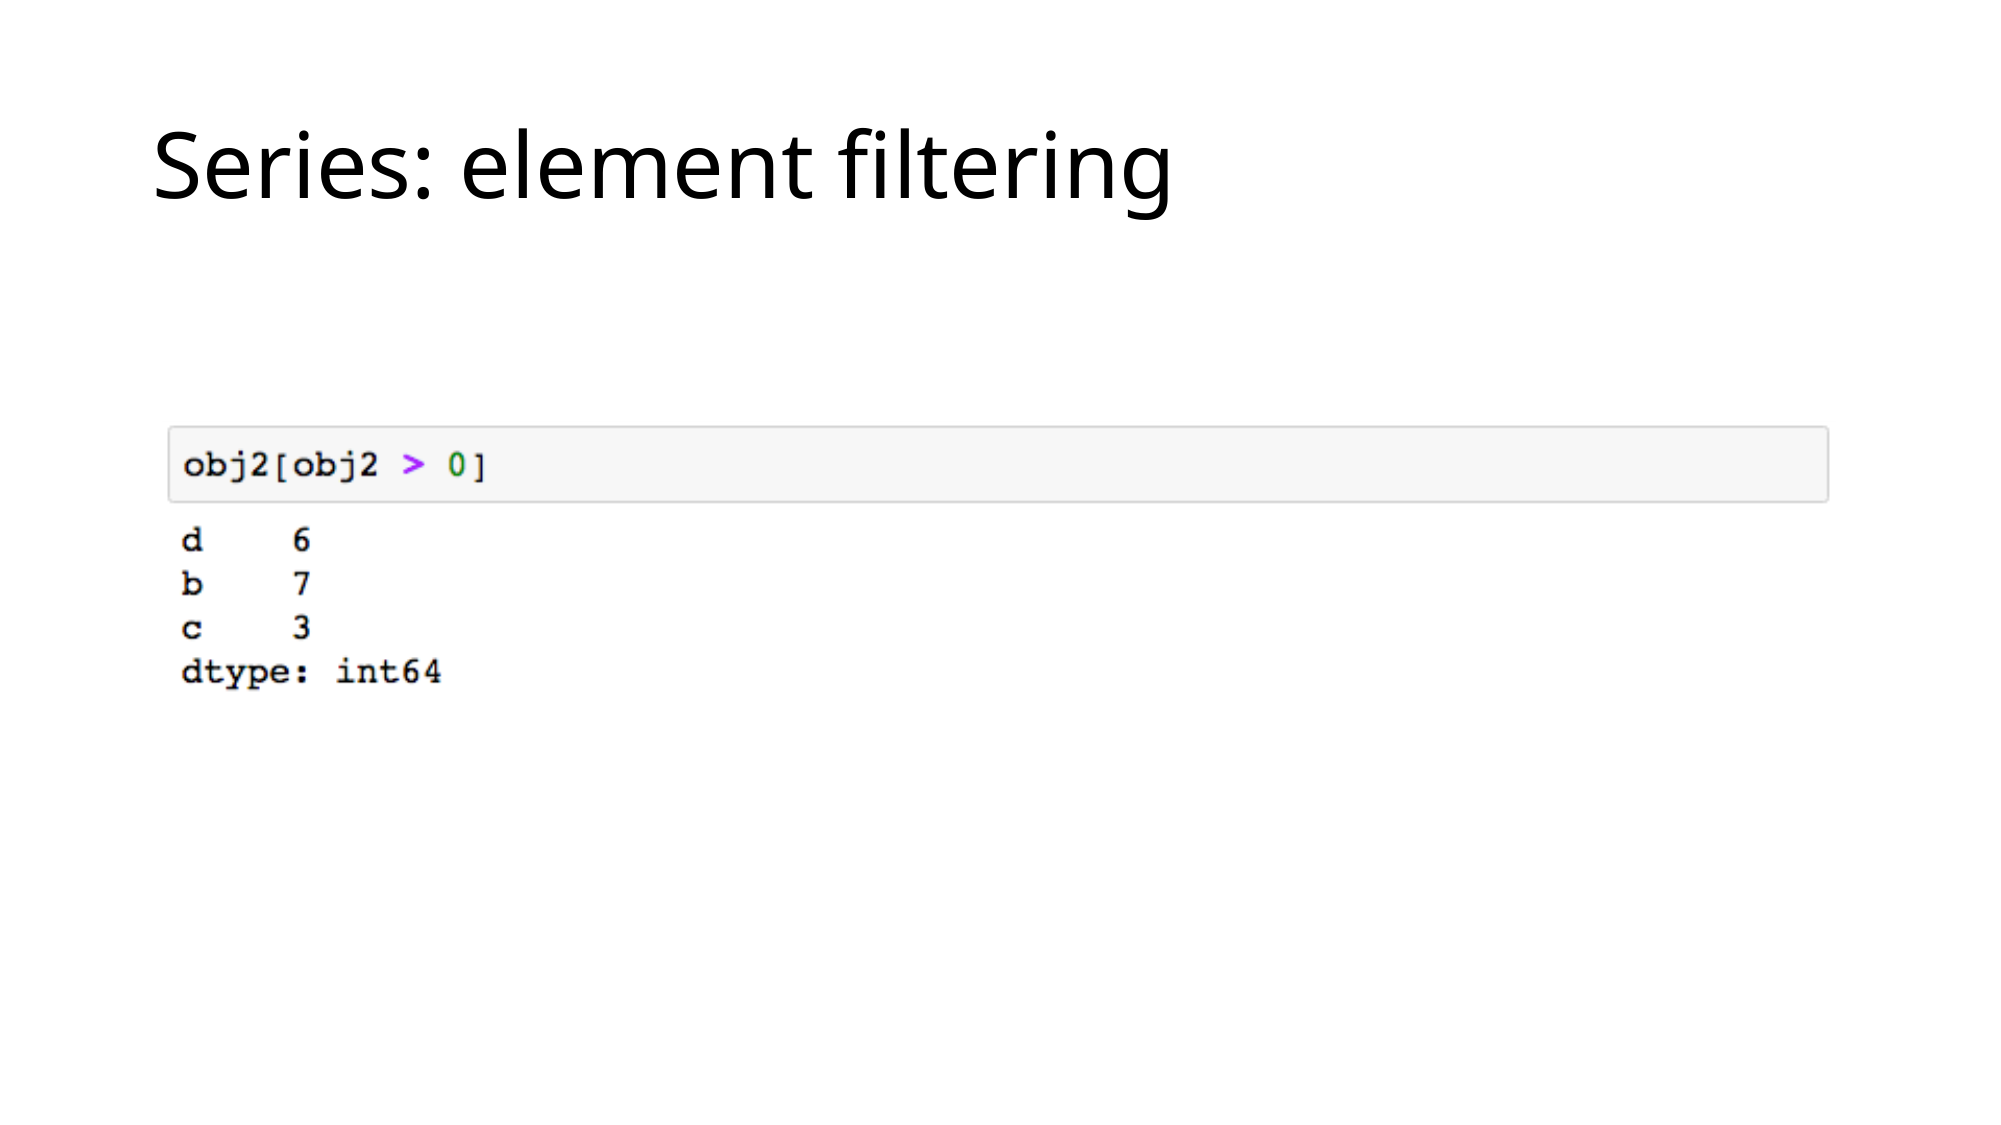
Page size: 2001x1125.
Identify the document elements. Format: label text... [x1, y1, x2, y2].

title Series: element filtering [137, 59, 1863, 278]
picture [162, 420, 1836, 703]
